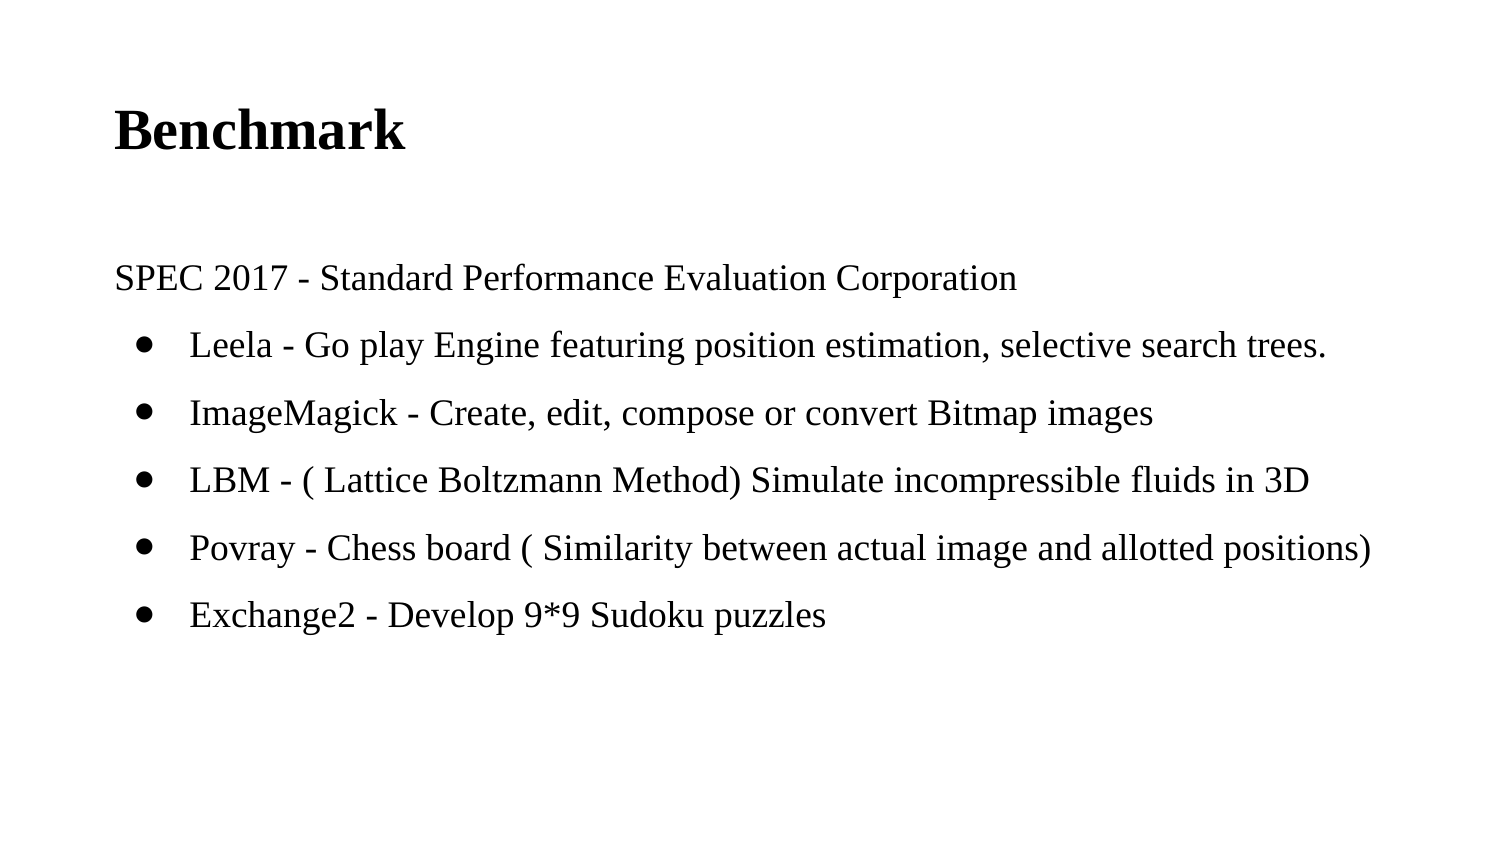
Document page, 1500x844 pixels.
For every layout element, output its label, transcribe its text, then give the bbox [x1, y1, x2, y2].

text_box SPEC 2017 - Standard Performance Evaluation Corporation Leela - Go play Engine featuring position estimation, selective search trees. ImageMagick - Create, edit, compose or convert Bitmap images LBM - ( Lattice Boltzmann Method) Simulate incompressible fluids in 3D Povray - Chess board ( Similarity between actual image and allotted positions) Exchange2 - Develop 9*9 Sudoku puzzles [103, 224, 1397, 760]
text_box Benchmark [103, 44, 1397, 208]
